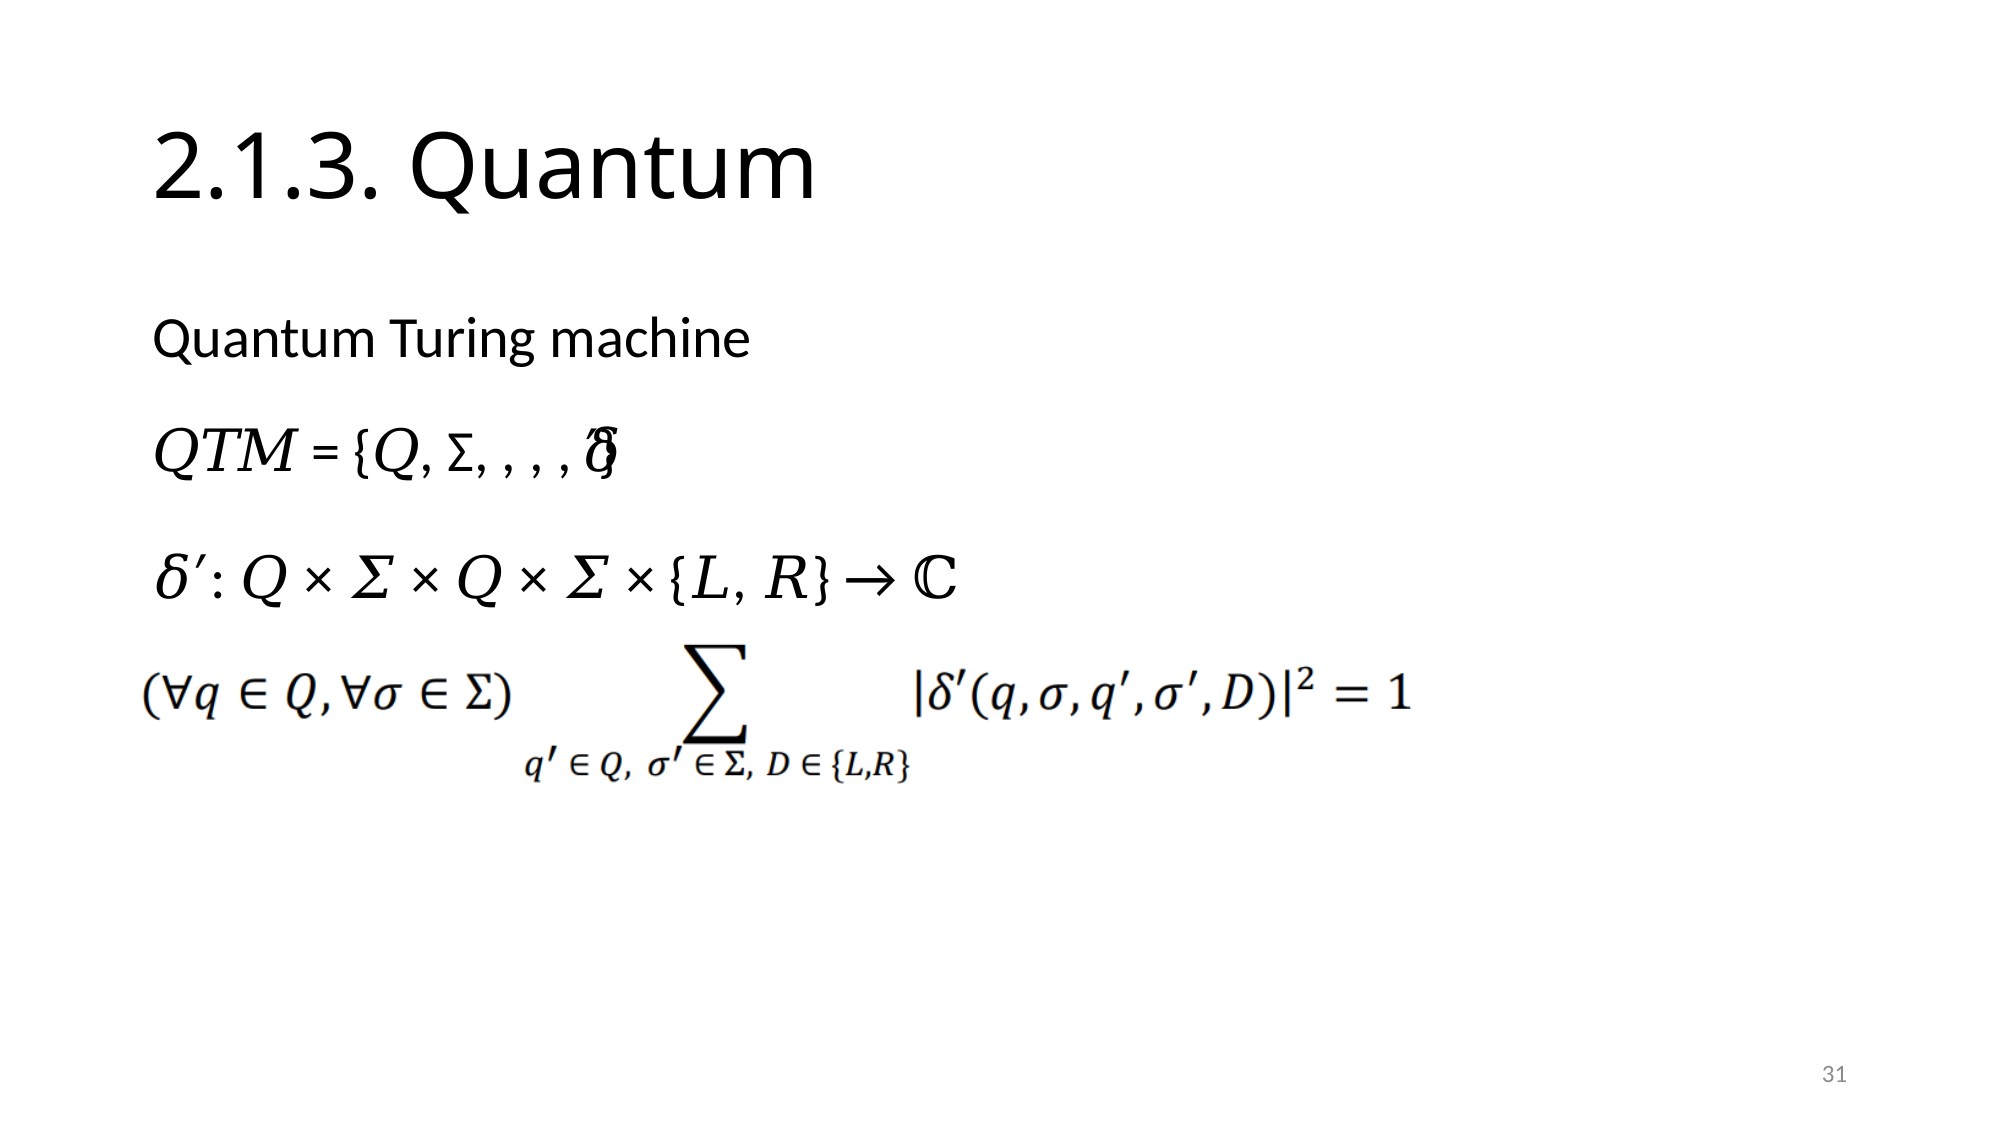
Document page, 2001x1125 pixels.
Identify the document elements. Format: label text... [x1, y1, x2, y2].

text_box 𝛿′: 𝑄 × 𝛴 × 𝑄 × 𝛴 × {𝐿, 𝑅} → ℂ [137, 532, 1138, 618]
picture [137, 618, 1431, 806]
slide_number 31 [1412, 1042, 1863, 1103]
title 2.1.3. Quantum [137, 59, 1863, 278]
